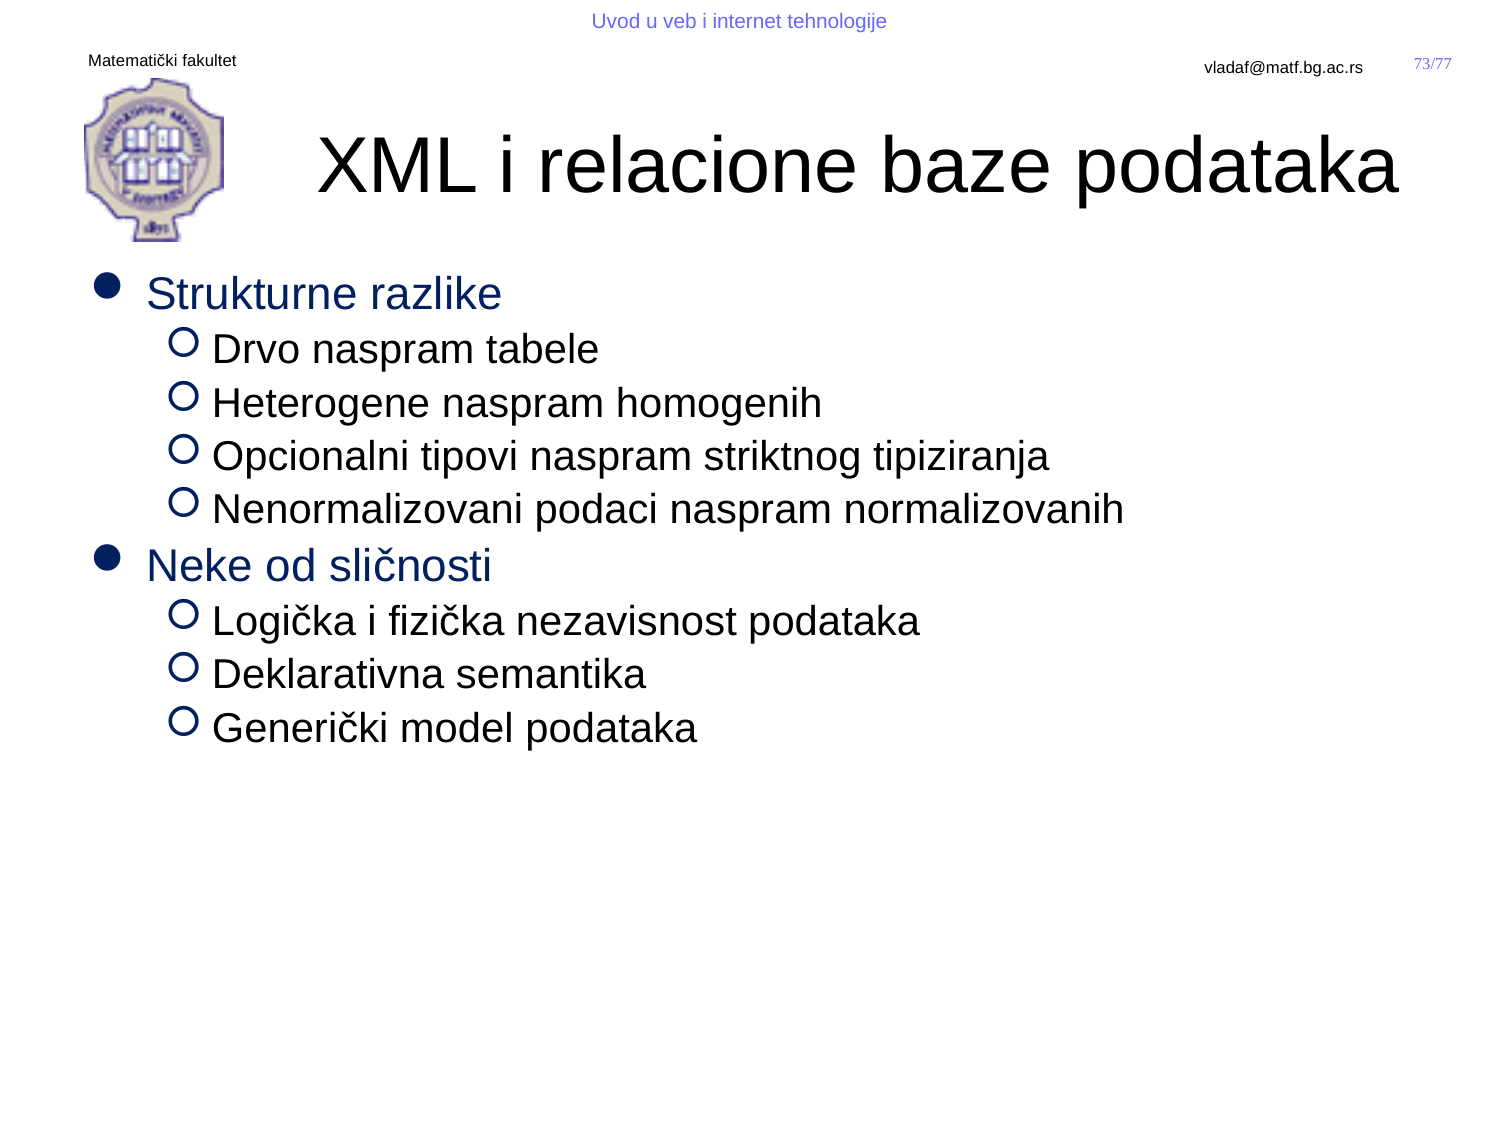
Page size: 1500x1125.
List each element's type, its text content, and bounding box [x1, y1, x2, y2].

picture [84, 78, 224, 242]
title XML i relacione baze podataka [301, 90, 1425, 233]
list Strukturne razlike Drvo naspram tabele Heterogene naspram homogenih Opcionalni tipovi naspram striktnog tipiziranja Nenormalizovani podaci naspram normalizovanih Neke od sličnosti Logička i fizička nezavisnost podataka Deklarativna semantika Generički model podataka [75, 262, 1425, 1125]
